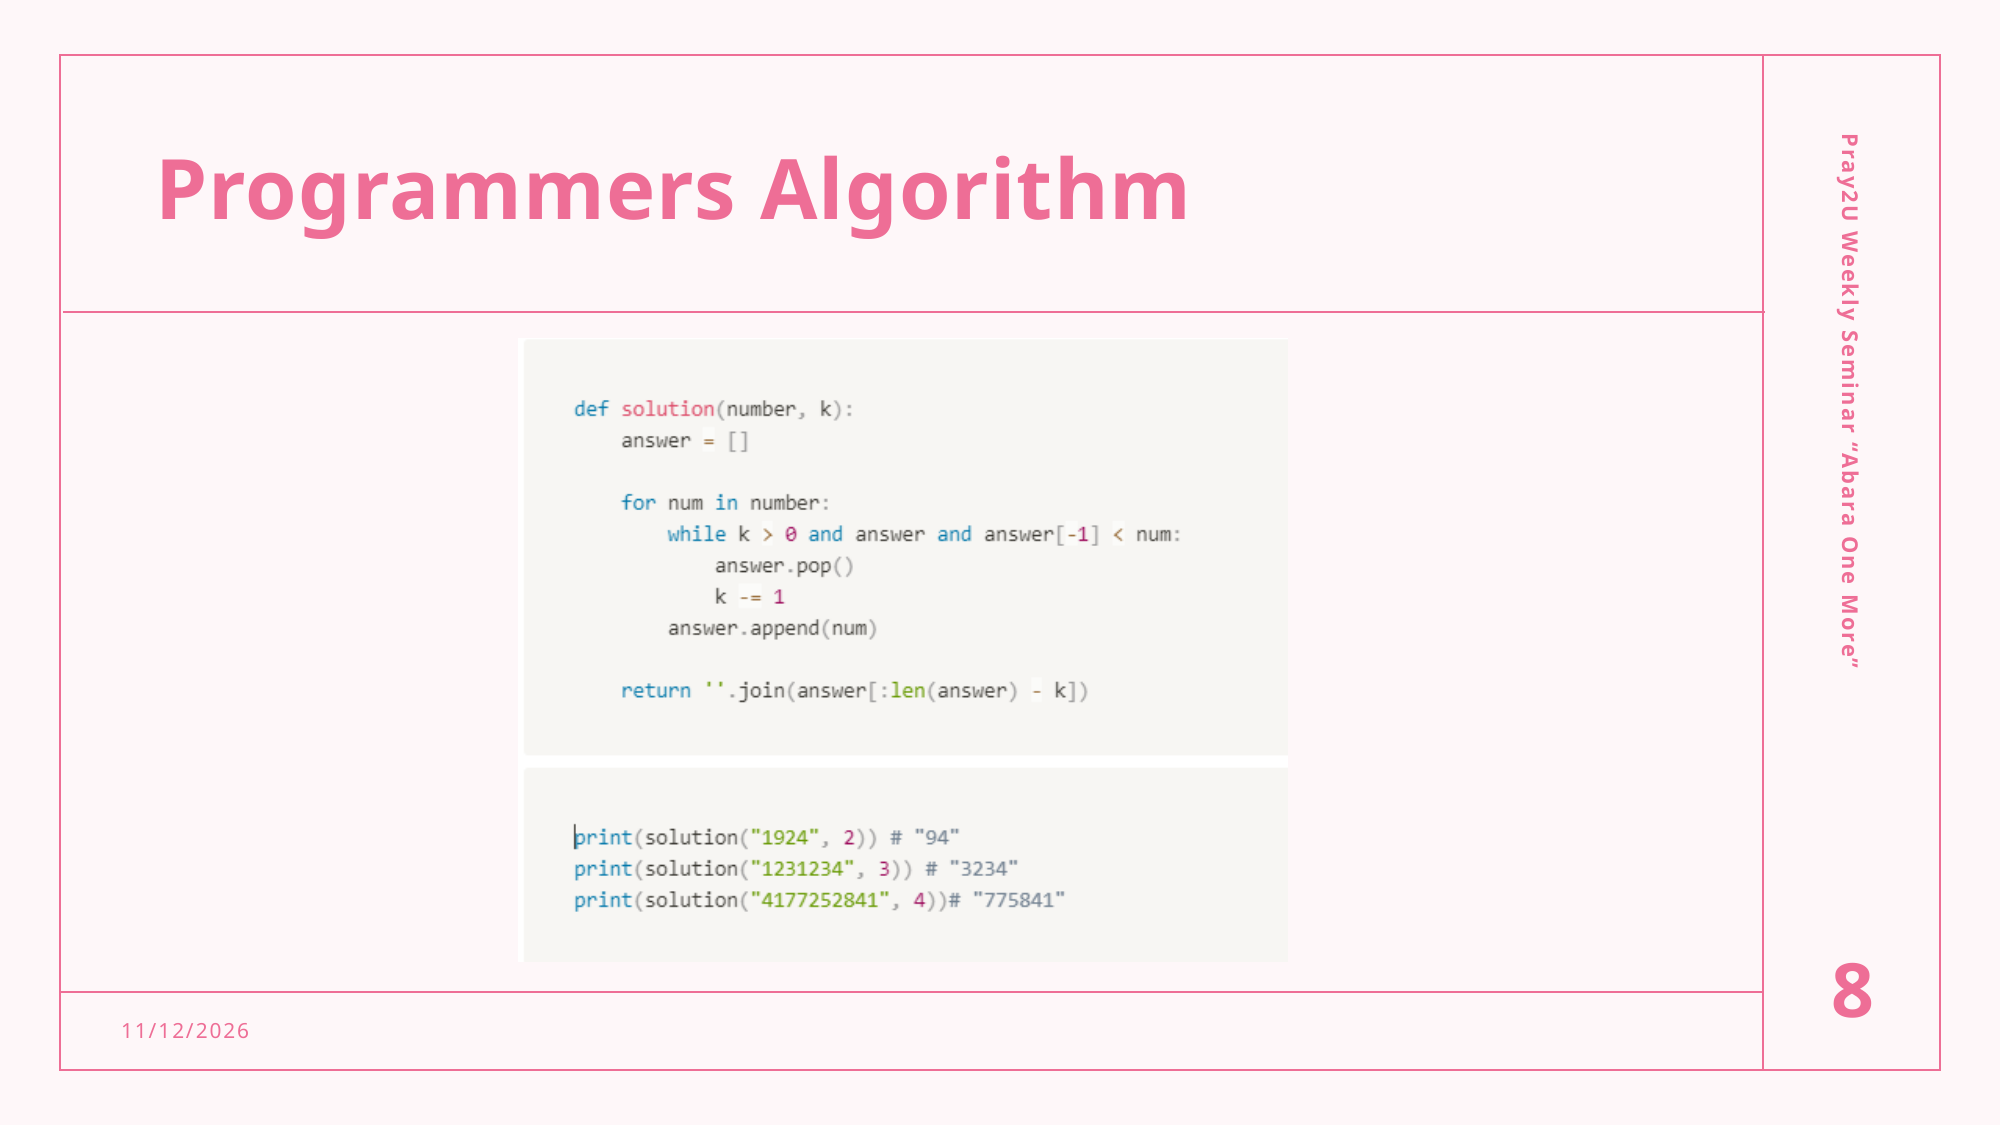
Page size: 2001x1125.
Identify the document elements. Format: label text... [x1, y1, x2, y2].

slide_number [103, 1007, 621, 1055]
slide_number 8 [1775, 930, 1932, 1055]
title Programmers Algorithm [137, 89, 1701, 294]
footer Pray2U Weekly Seminar “Abara One More” [1822, 115, 1883, 791]
picture [518, 338, 1288, 962]
